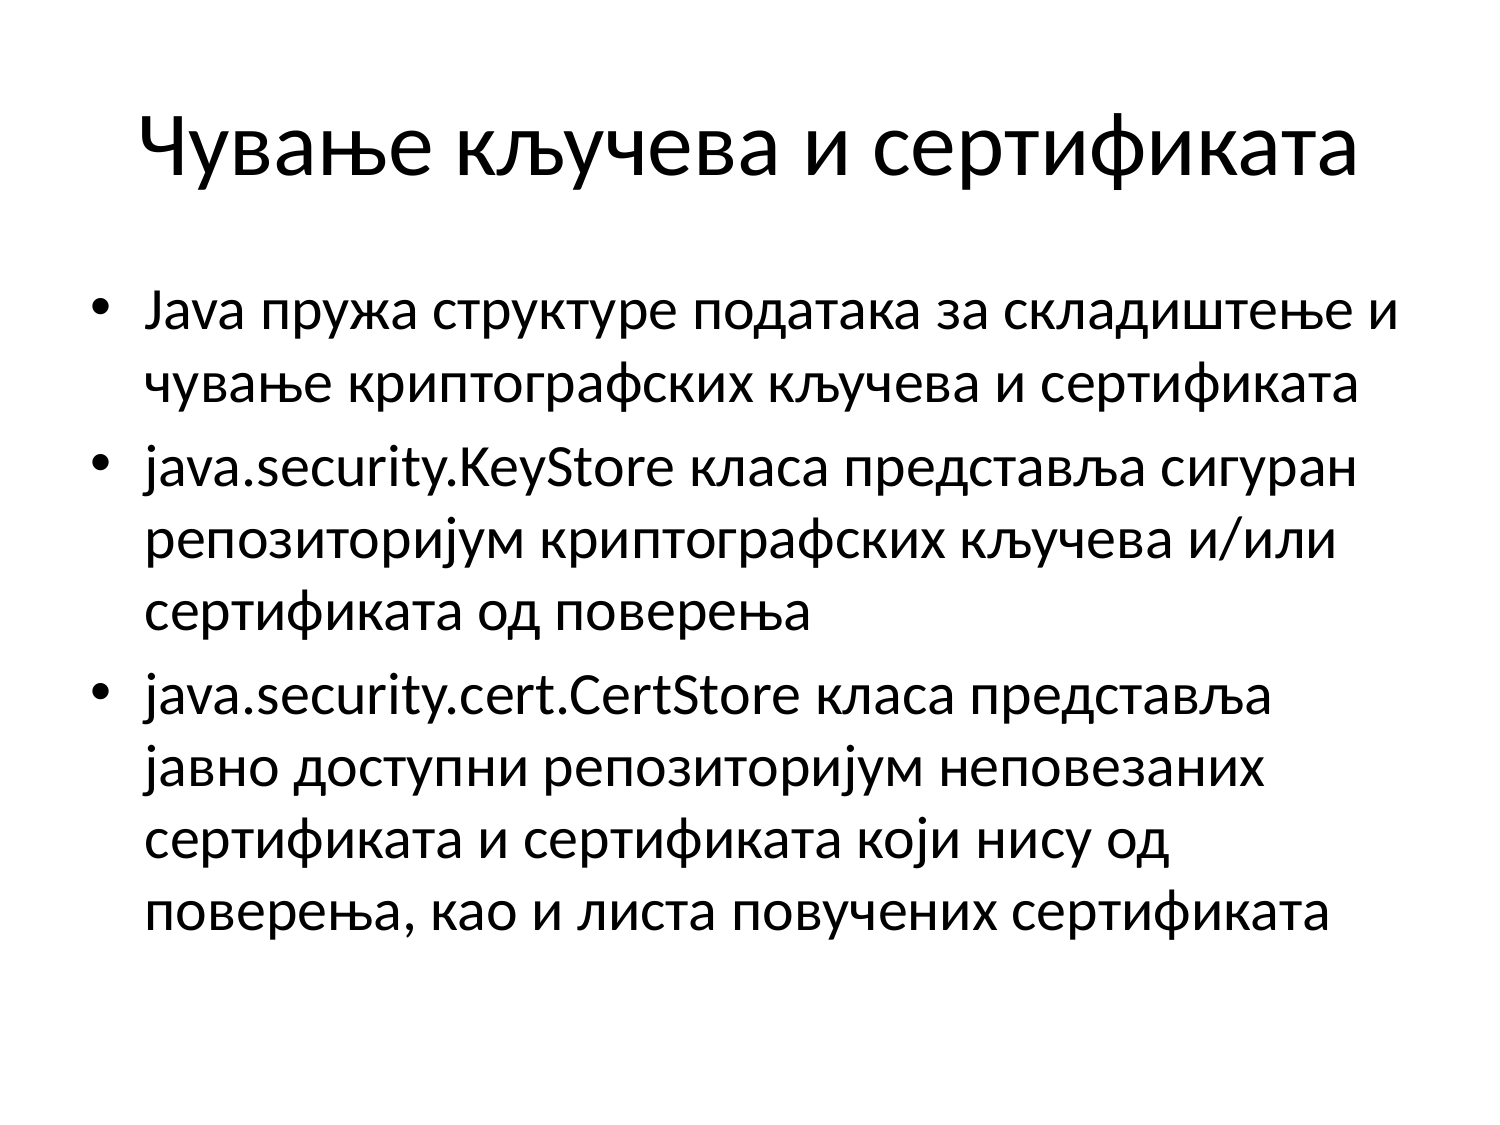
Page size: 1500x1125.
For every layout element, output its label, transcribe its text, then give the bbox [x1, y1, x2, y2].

title Чување кључева и сертификата [75, 45, 1425, 233]
list Java пружа структуре података за складиштење и чување криптографских кључева и сертификата java.security.KeyStore класа представља сигуран репозиторијум криптографских кључева и/или сертификата од поверења java.security.cert.CertStore класа представља јавно доступни репозиторијум неповезаних сертификата и сертификата који нису од поверења, као и листа повучених сертификата [75, 262, 1425, 1005]
